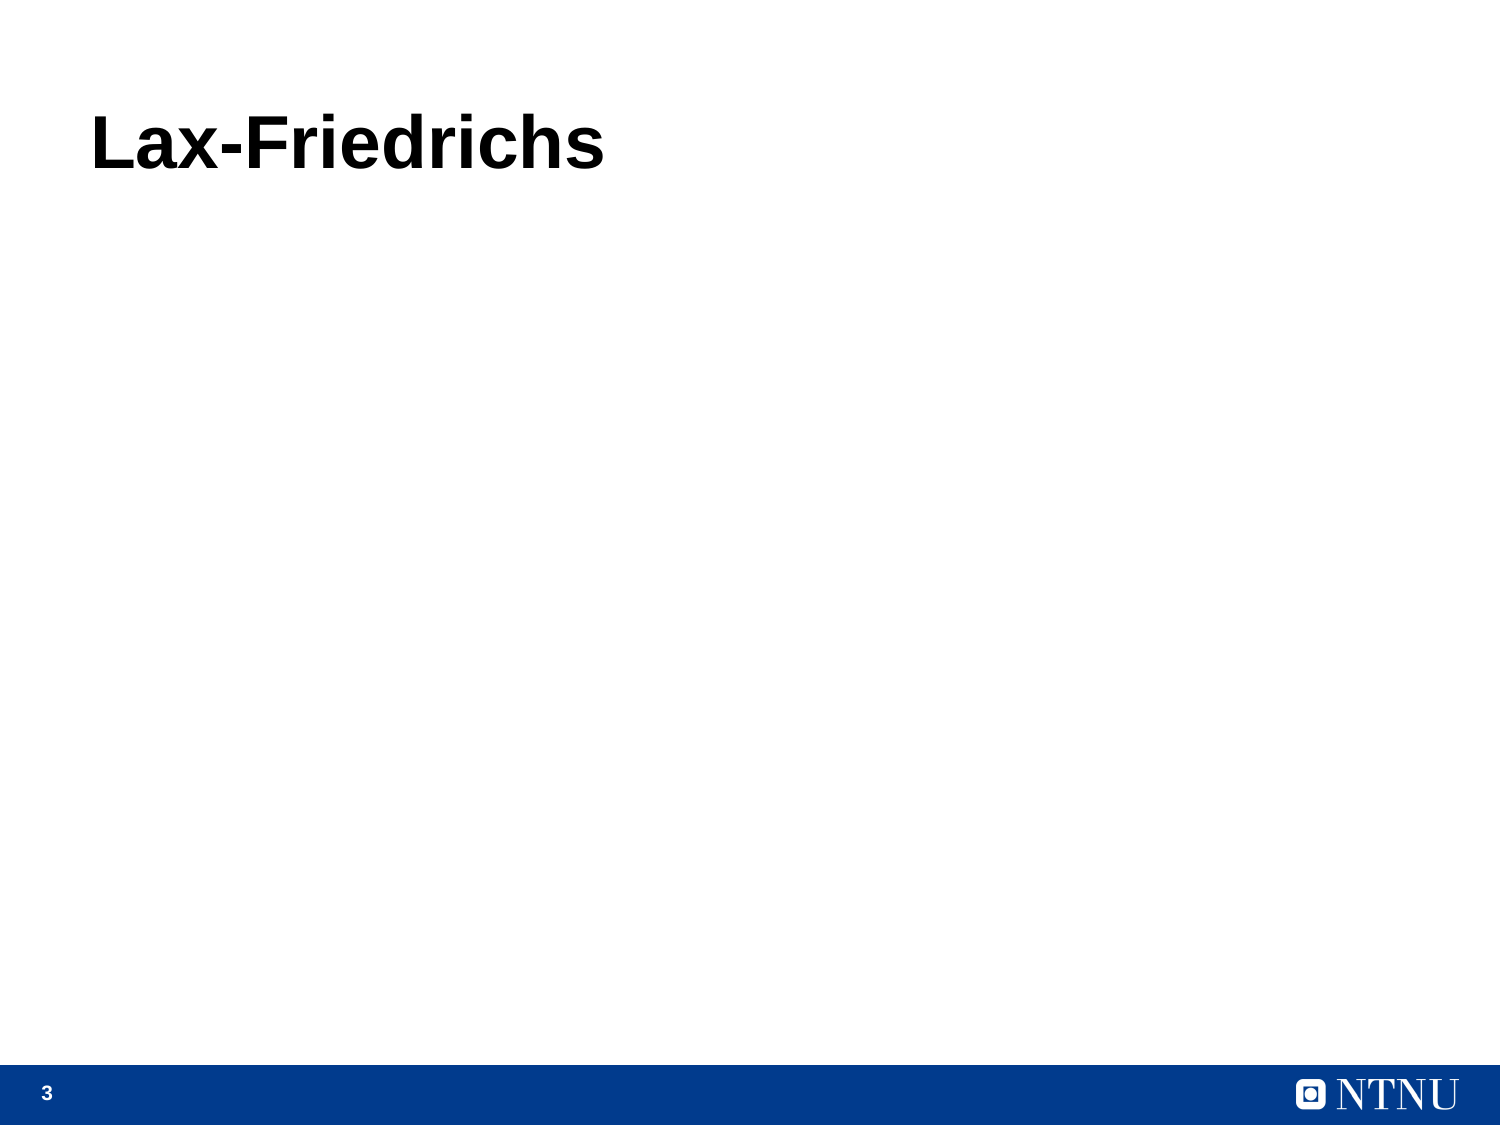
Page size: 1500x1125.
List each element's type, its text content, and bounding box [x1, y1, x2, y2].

title Lax-Friedrichs [75, 45, 1425, 233]
picture [0, 1065, 1500, 1125]
